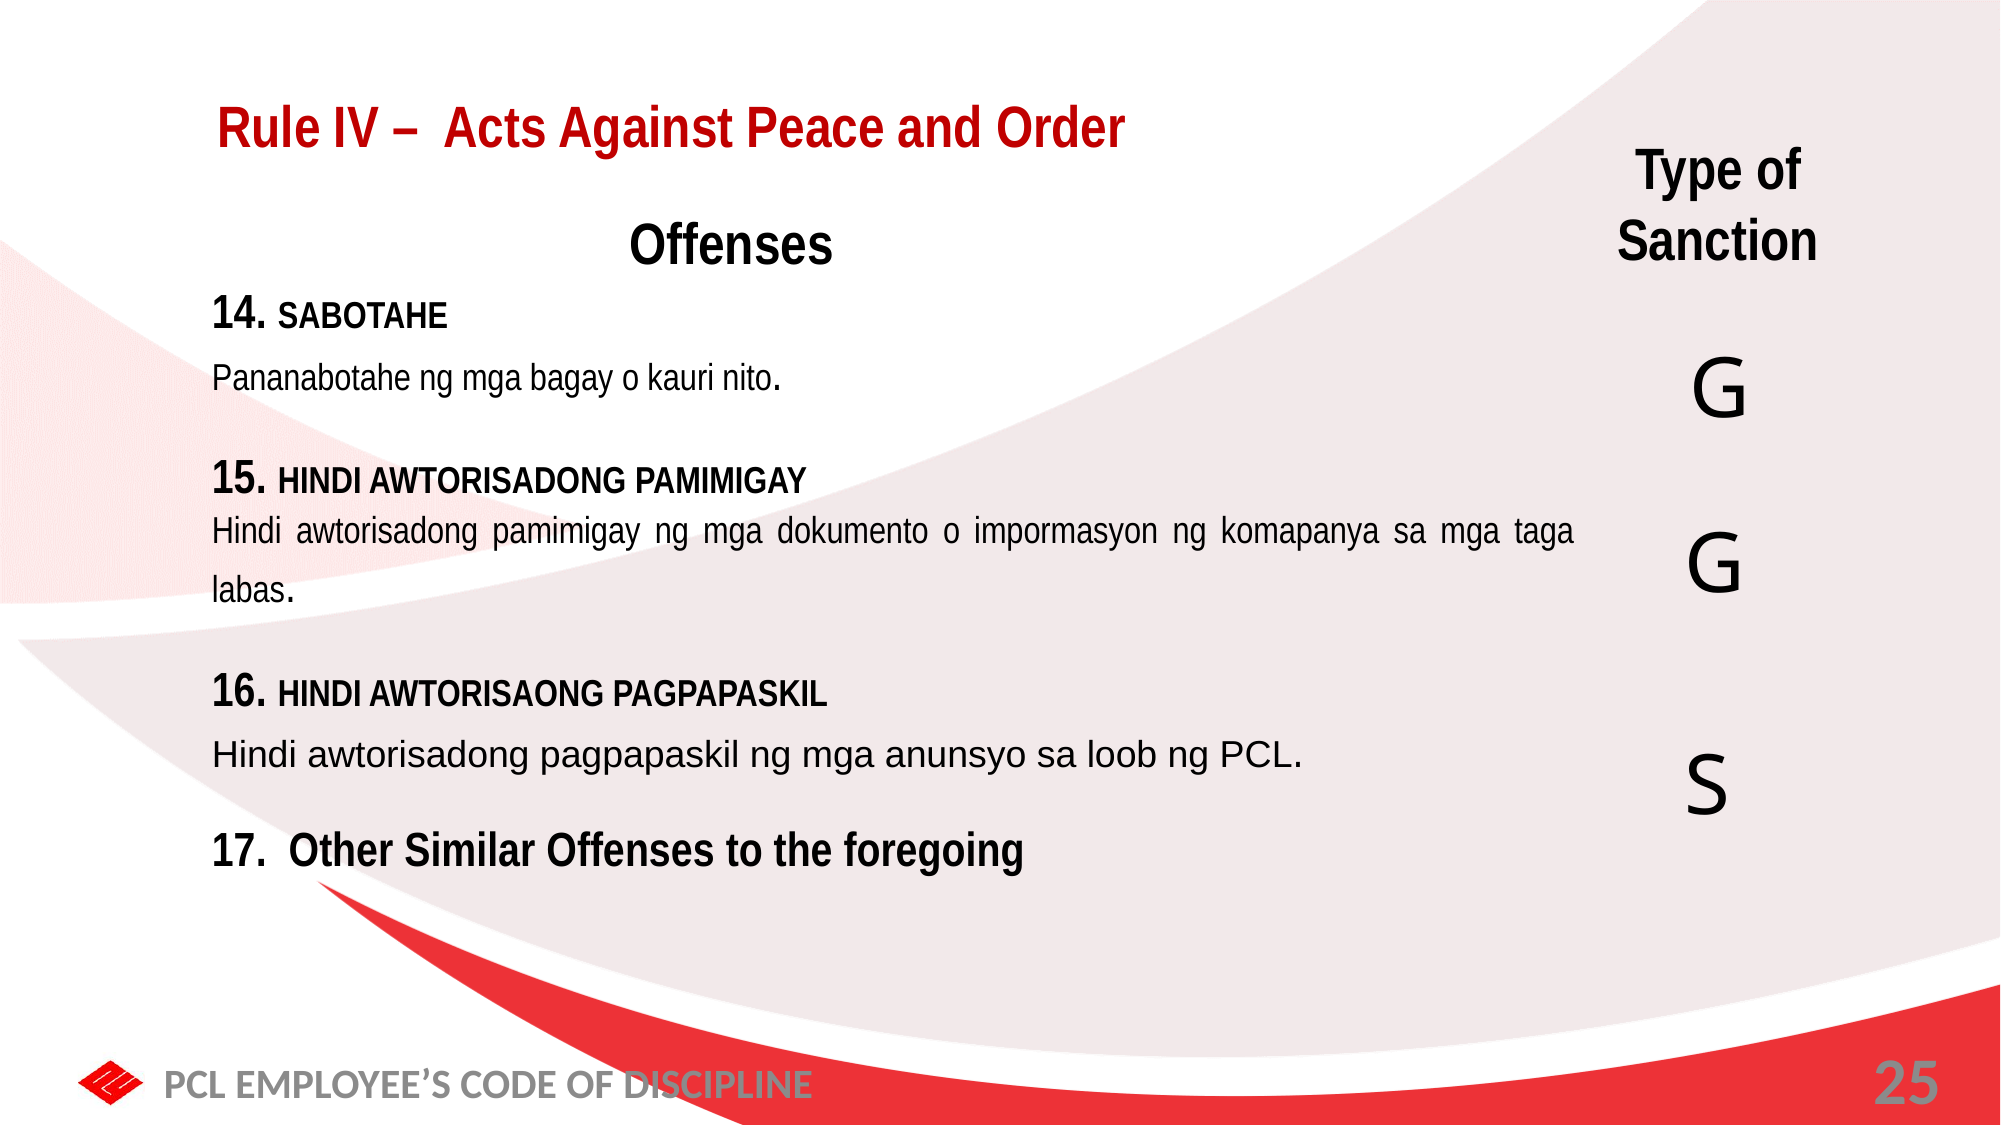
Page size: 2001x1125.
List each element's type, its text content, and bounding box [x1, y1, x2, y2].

text_box 14. SABOTAHE Pananabotahe ng mga bagay o kauri nito. 15. HINDI AWTORISADONG PAMIMIGAY Hindi awtorisadong pamimigay ng mga dokumento o impormasyon ng komapanya sa mga taga labas. 16. HINDI AWTORISAONG PAGPAPASKIL Hindi awtorisadong pagpapaskil ng mga anunsyo sa loob ng PCL. 17. Other Similar Offenses to the foregoing [197, 269, 1590, 884]
picture [0, 0, 2001, 1125]
text_box S [1669, 723, 1773, 839]
footer PCL EMPLOYEE’S CODE OF DISCIPLINE [111, 1052, 879, 1113]
slide_number 25 [1795, 1047, 1957, 1108]
text_box G [1669, 502, 1773, 617]
text_box Rule IV – Acts Against Peace and Order [202, 81, 1142, 167]
text_box Offenses [539, 193, 849, 269]
text_box G [1674, 326, 1766, 442]
text_box Type of Sanction [1589, 124, 1848, 279]
